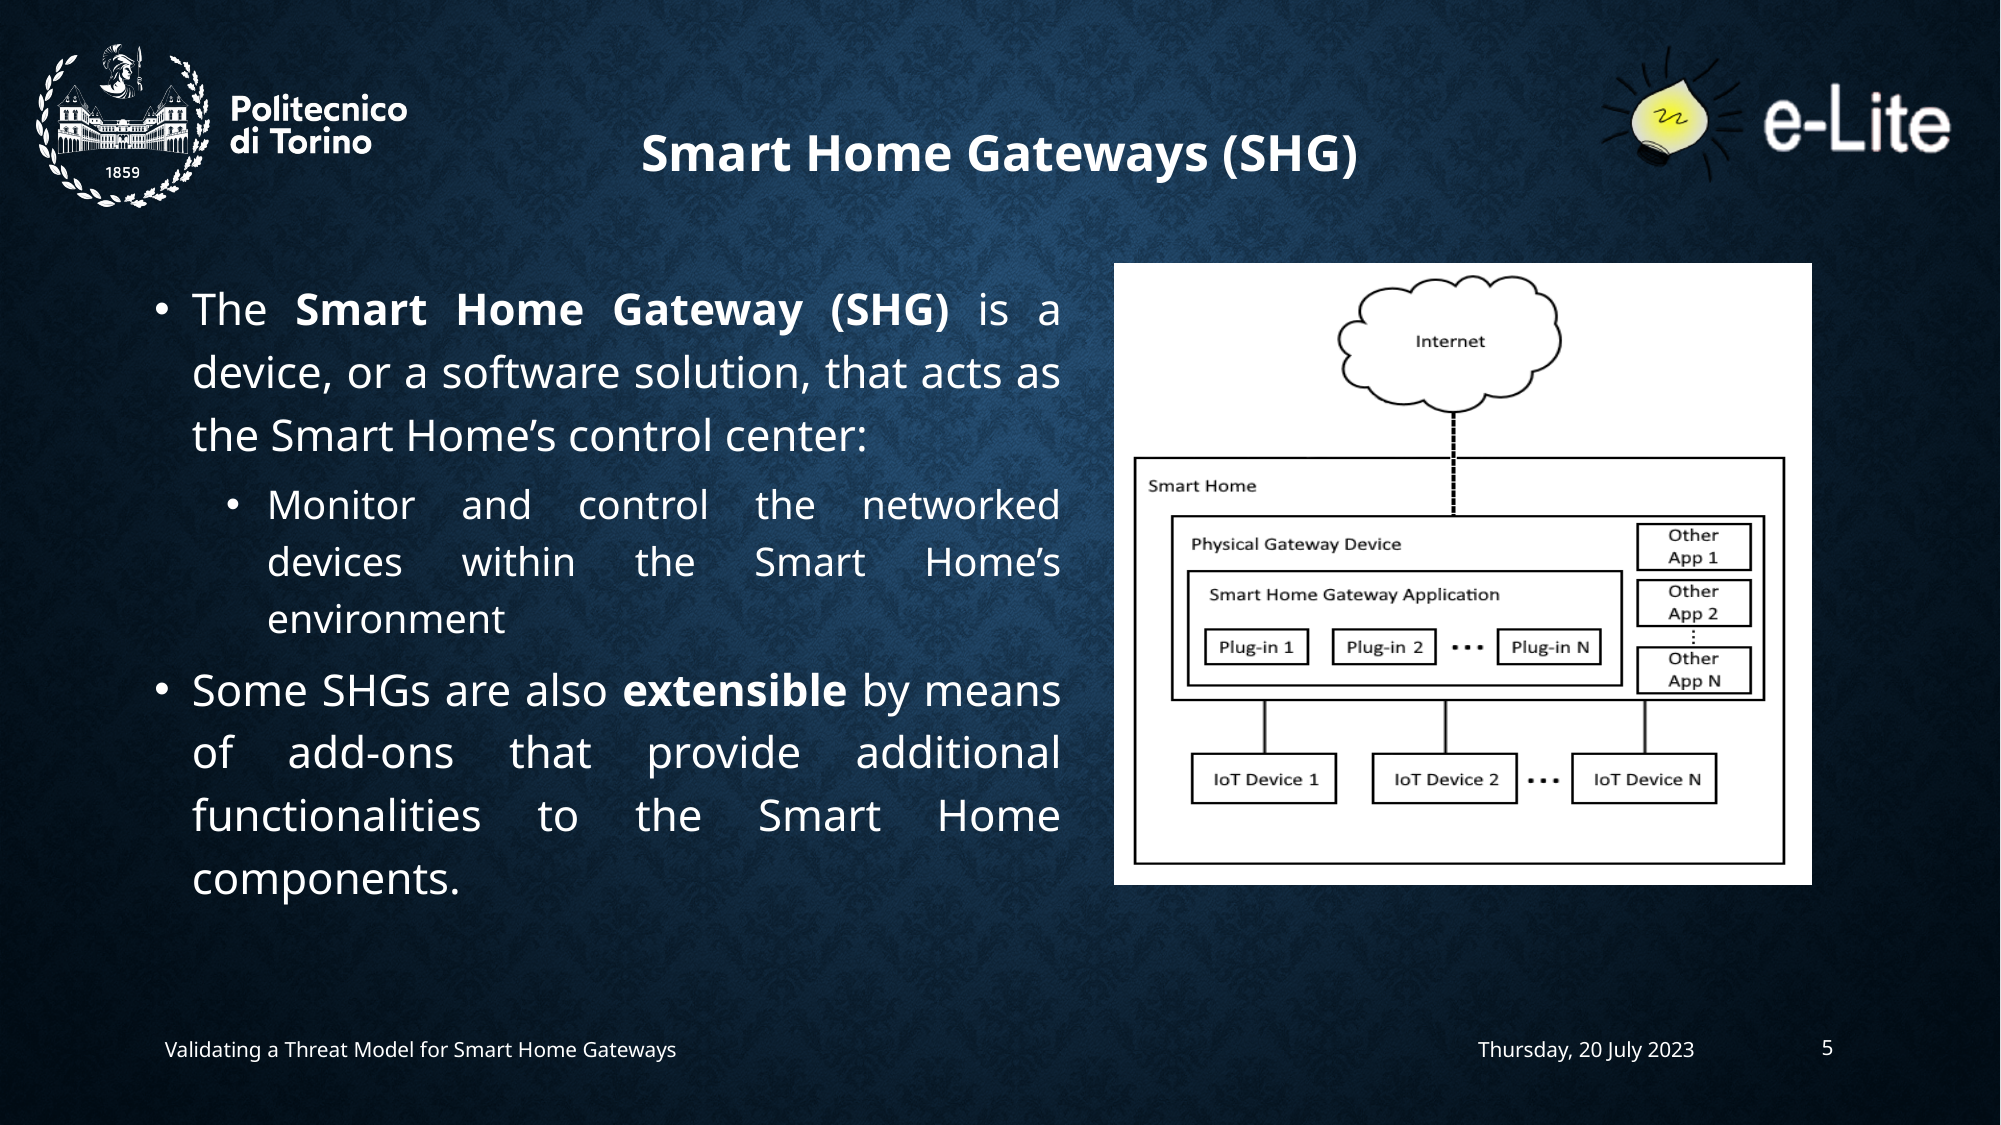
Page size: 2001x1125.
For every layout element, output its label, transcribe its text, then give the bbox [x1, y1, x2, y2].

picture [0, 0, 2001, 1125]
text_box Smart Home Gateways (SHG) [150, 46, 1850, 264]
slide_number 5 [1724, 1018, 1849, 1079]
footer Validating a Threat Model for Smart Home Gateways [149, 1018, 1245, 1079]
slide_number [1259, 1018, 1710, 1079]
text_box The Smart Home Gateway (SHG) is a device, or a software solution, that acts as the Smart Home’s control center: Monitor and control the networked devices within the Smart Home’s environment Some SHGs are also extensible by means of add-ons that provide additional functionalities to the Smart Home components. [139, 263, 1077, 921]
